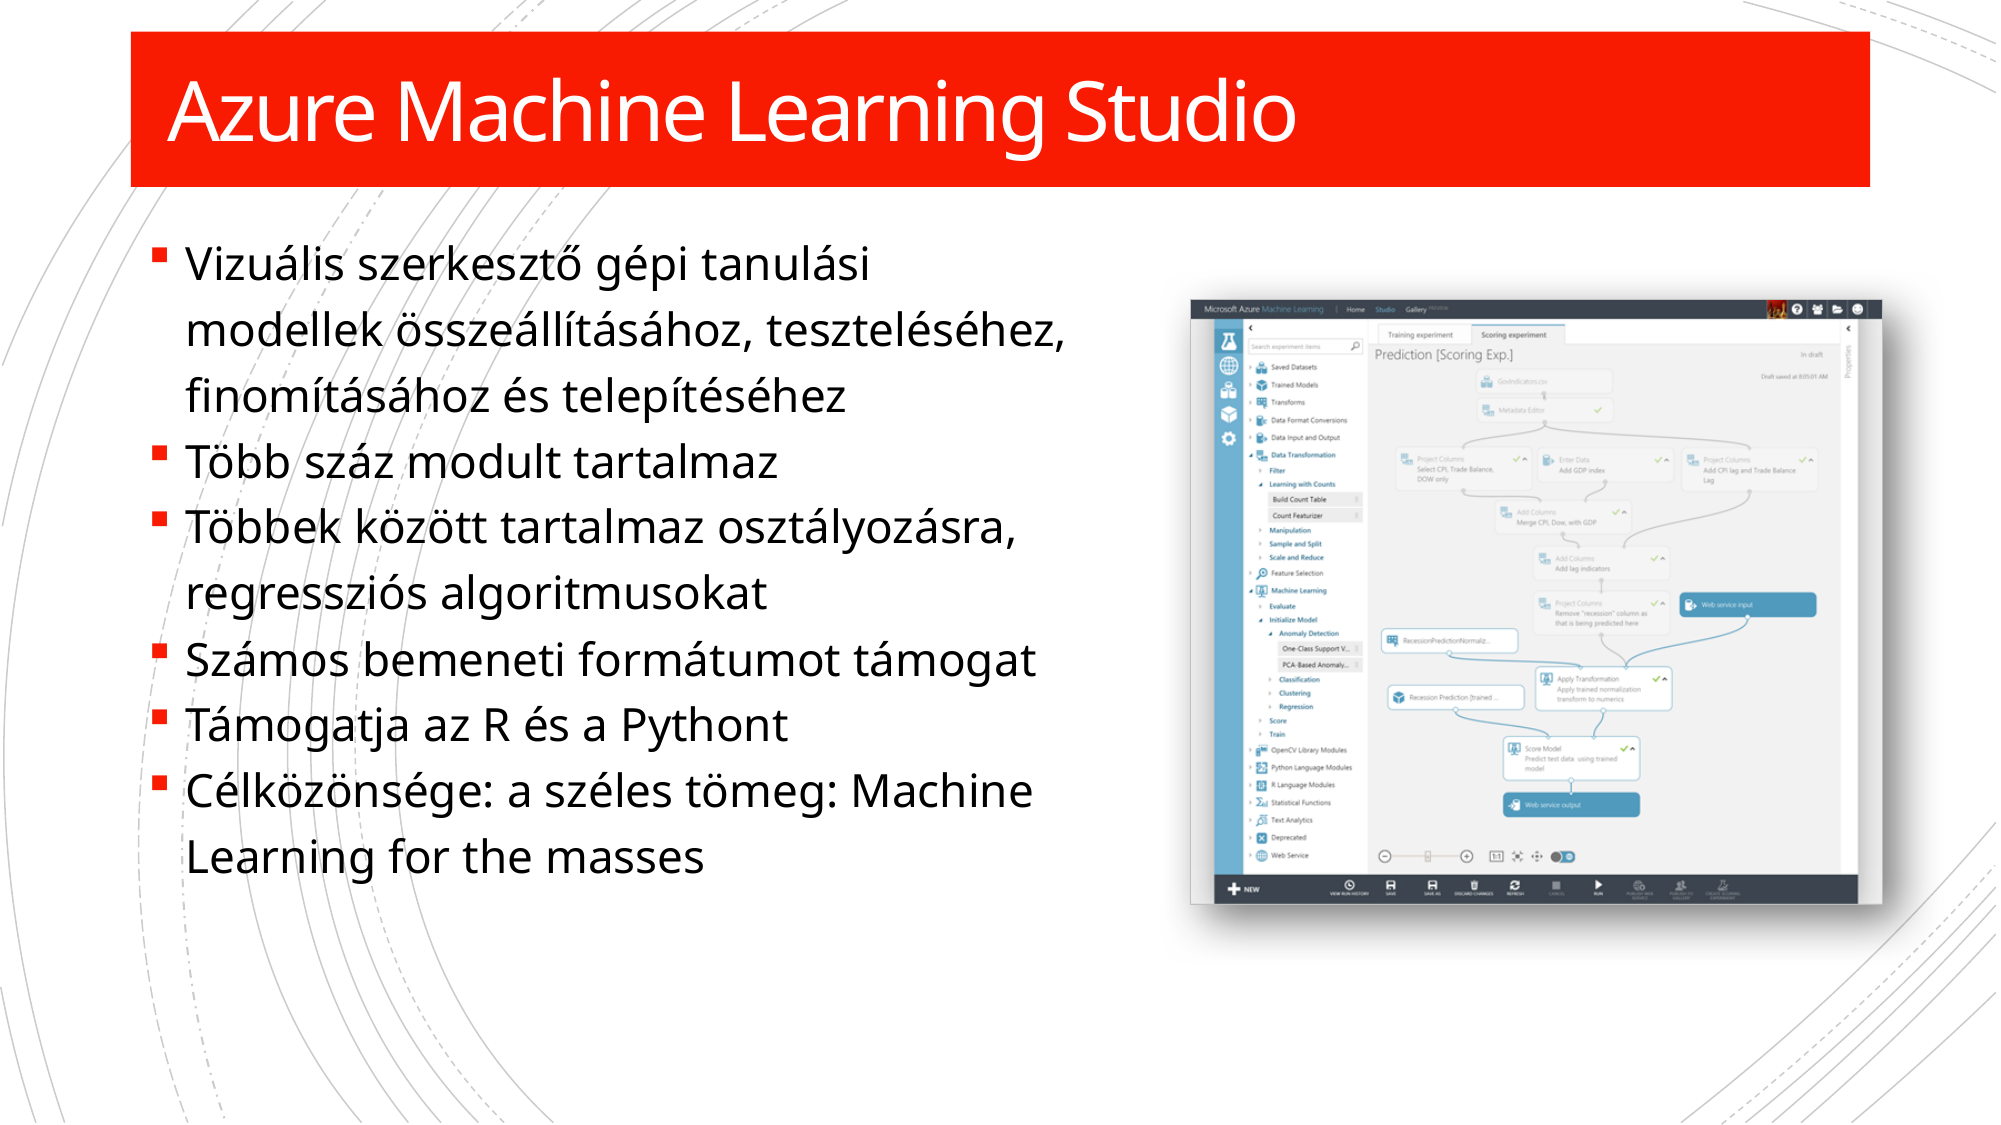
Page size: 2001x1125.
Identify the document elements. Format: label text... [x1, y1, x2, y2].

title Azure Machine Learning Studio [129, 17, 1701, 215]
list Vizuális szerkesztő gépi tanulási modellek összeállításához, teszteléséhez, finomításához és telepítéséhez Több száz modult tartalmaz Többek között tartalmaz osztályozásra, regressziós algoritmusokat Számos bemeneti formátumot támogat Támogatja az R és a Pythont Célközönsége: a széles tömeg: Machine Learning for the masses [133, 215, 1098, 993]
picture [1189, 299, 1883, 905]
